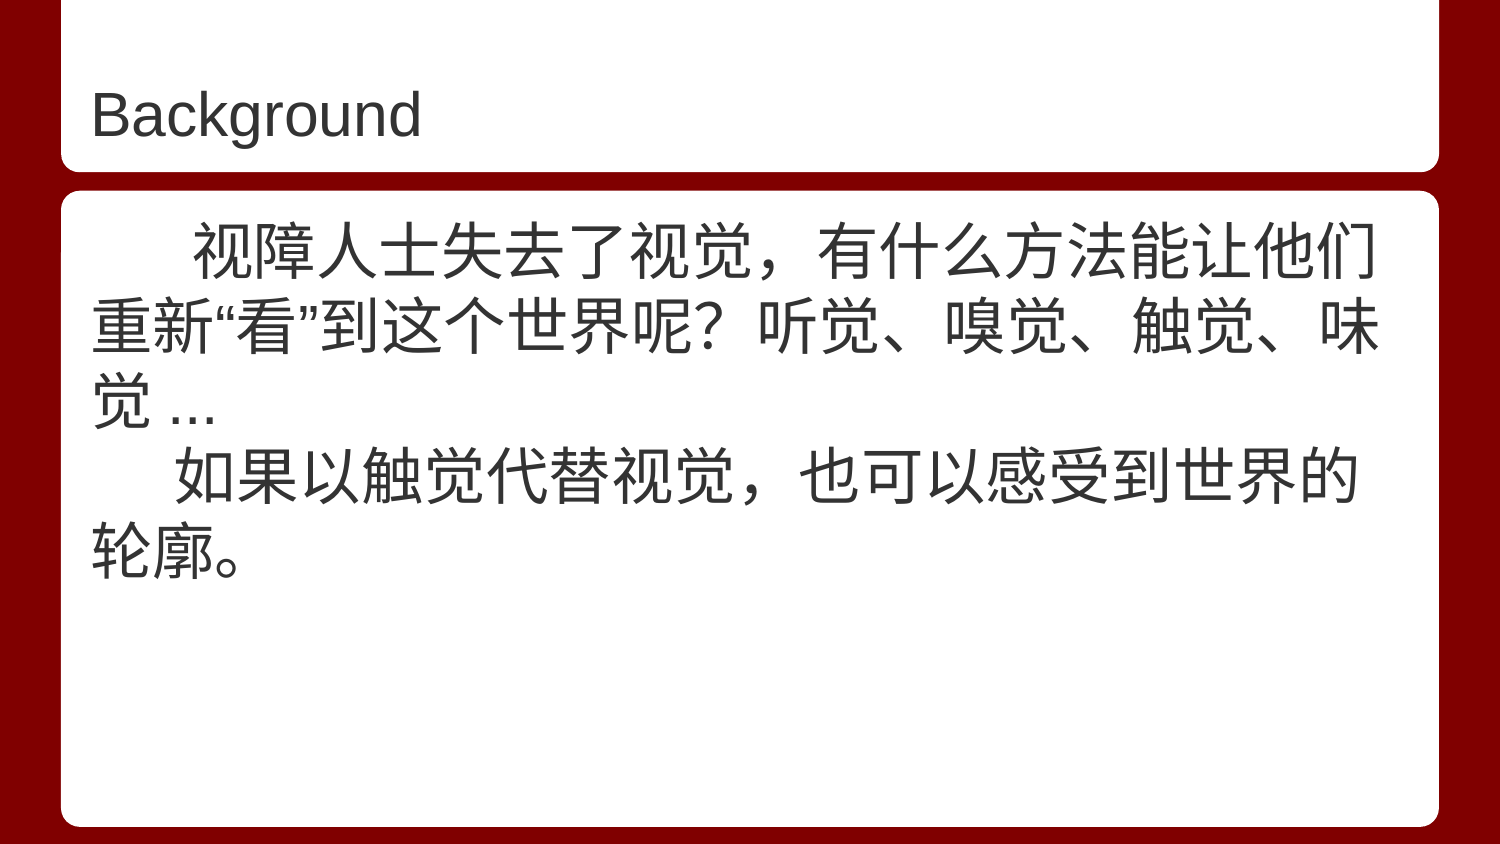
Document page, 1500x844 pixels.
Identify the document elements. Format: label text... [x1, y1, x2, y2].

list 视障人士失去了视觉，有什么方法能让他们重新“看”到这个世界呢？听觉、嗅觉、触觉、味觉... 如果以触觉代替视觉，也可以感受到世界的轮廓。 [75, 196, 1425, 808]
title Background [75, 22, 1425, 164]
